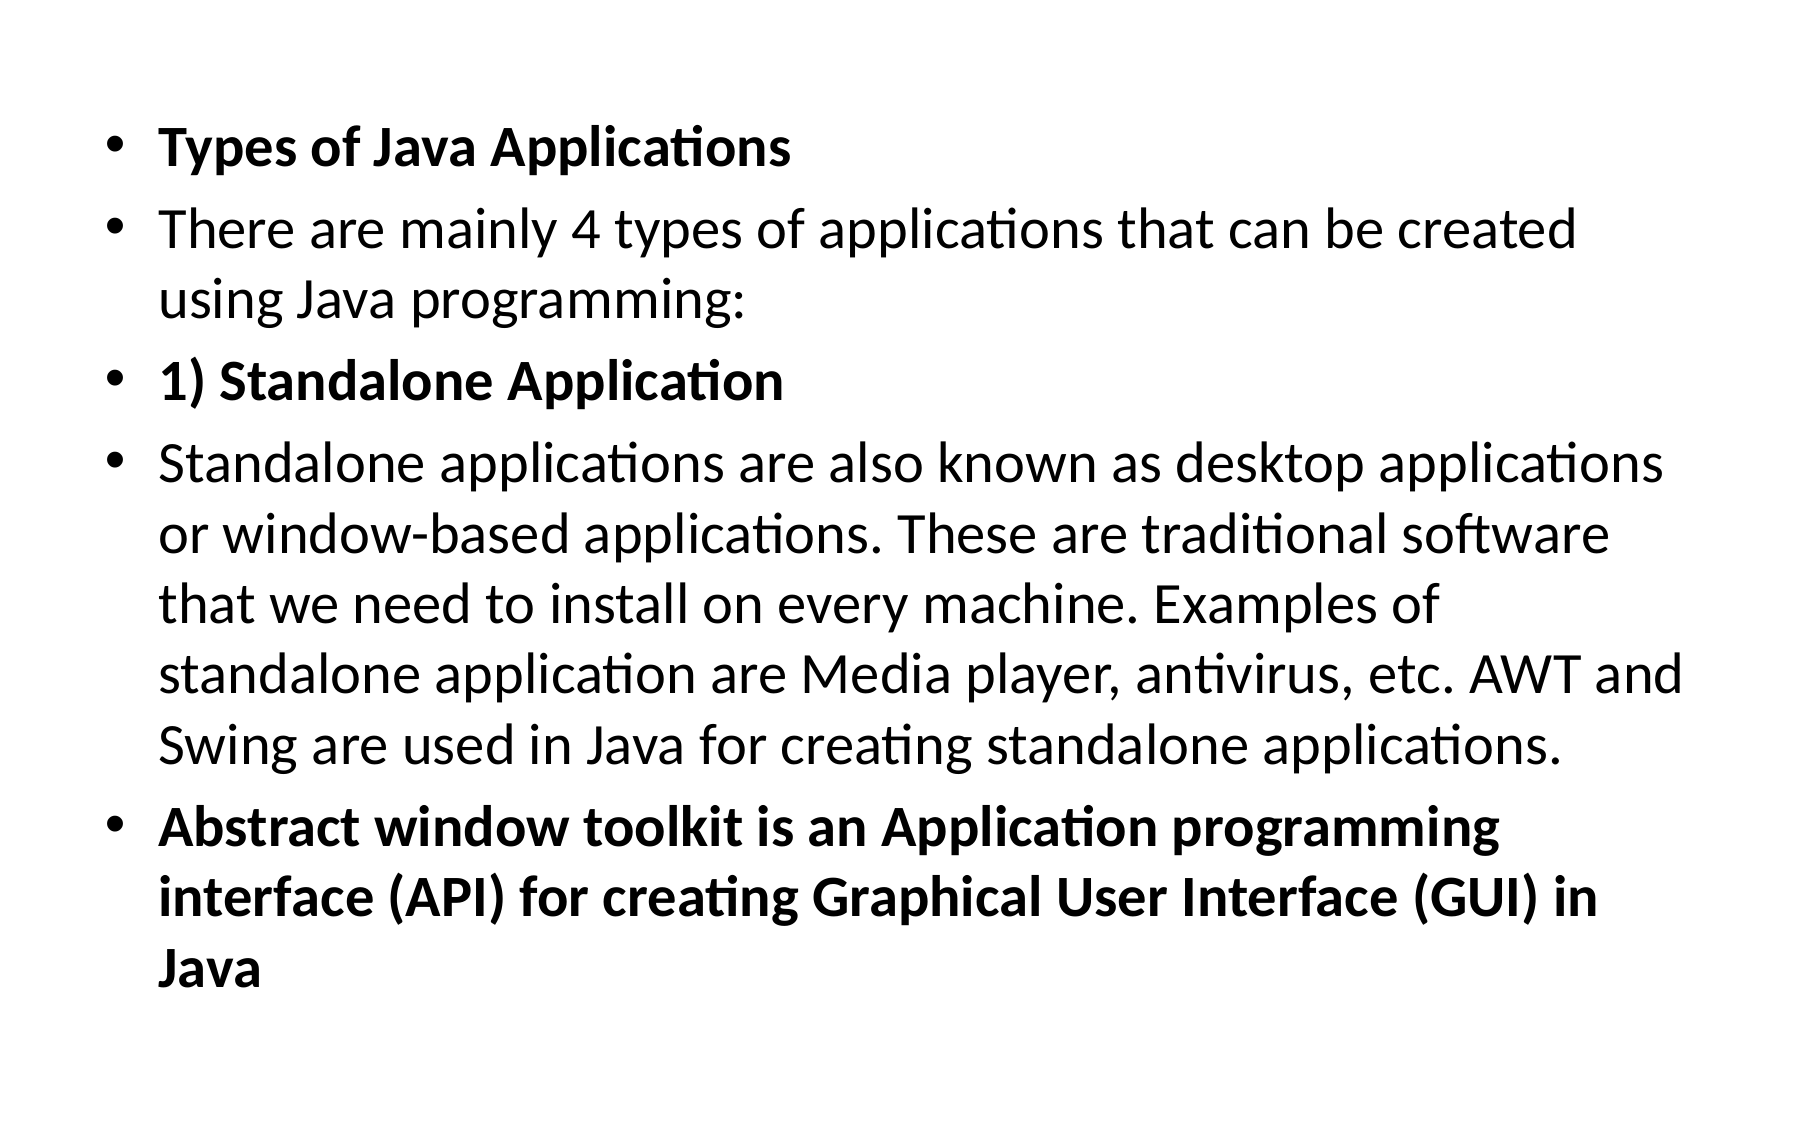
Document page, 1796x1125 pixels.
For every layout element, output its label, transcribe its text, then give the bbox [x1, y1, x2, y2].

list Types of Java Applications There are mainly 4 types of applications that can be created using Java programming: 1) Standalone Application Standalone applications are also known as desktop applications or window-based applications. These are traditional software that we need to install on every machine. Examples of standalone application are Media player, antivirus, etc. AWT and Swing are used in Java for creating standalone applications. Abstract window toolkit is an Application programming interface (API) for creating Graphical User Interface (GUI) in Java [89, 99, 1706, 1068]
